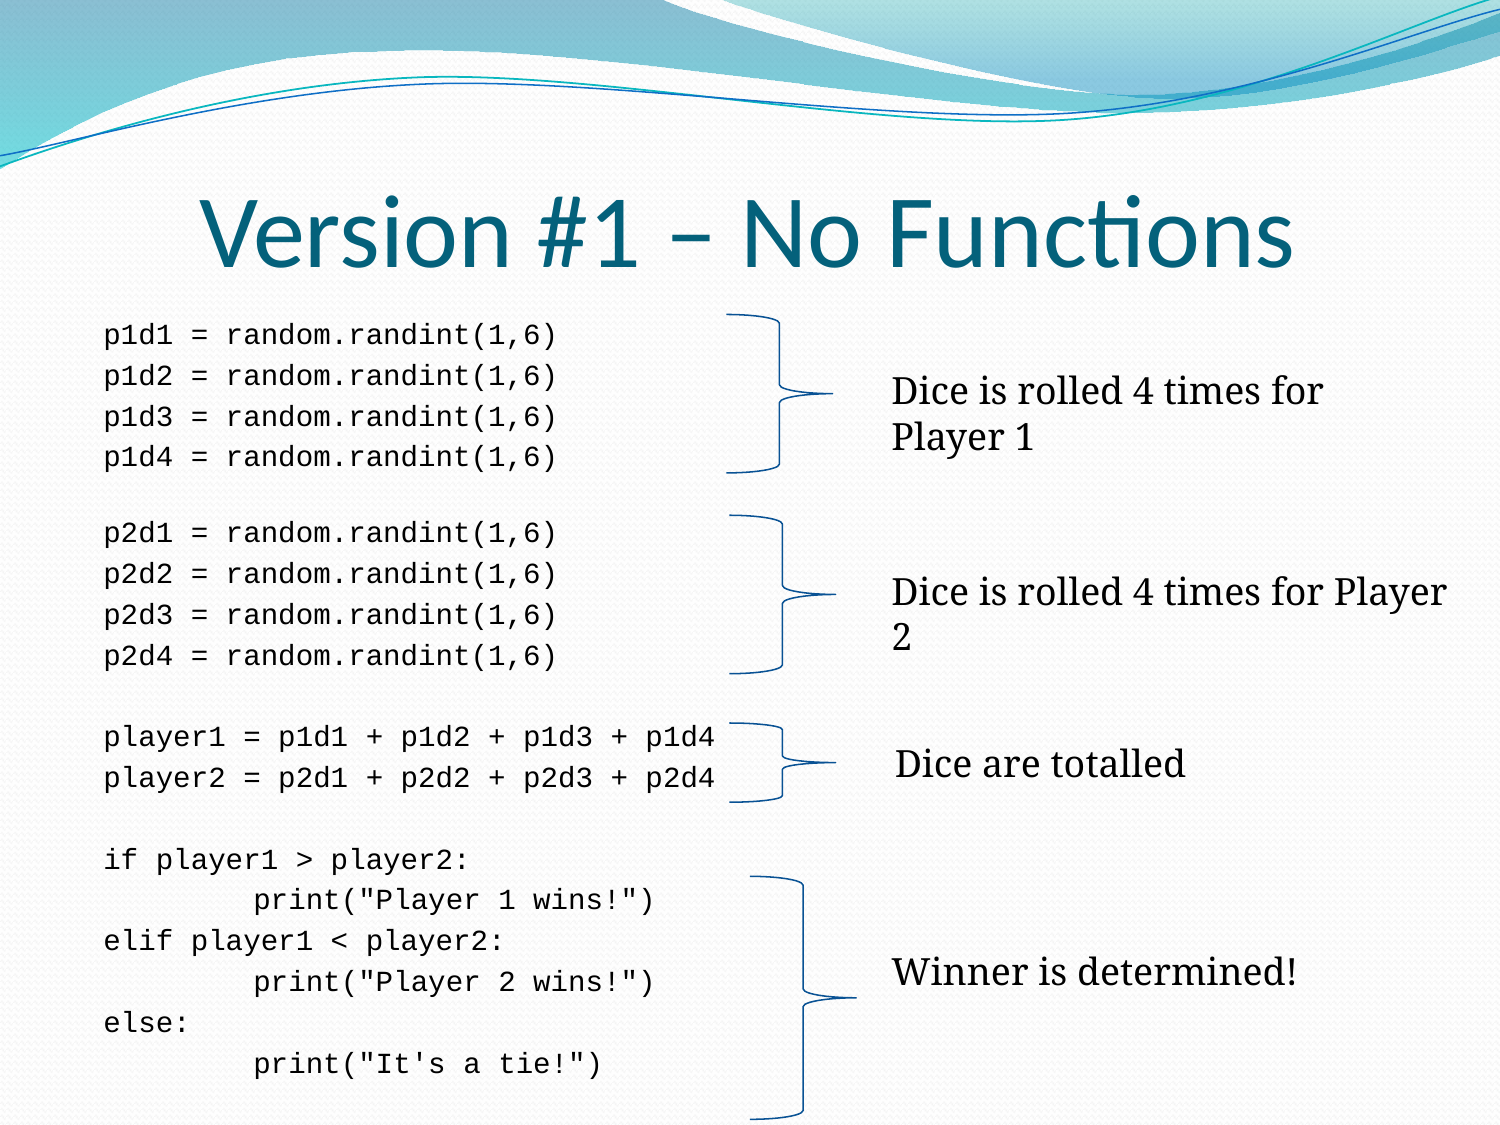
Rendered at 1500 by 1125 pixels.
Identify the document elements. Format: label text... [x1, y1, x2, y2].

text_box [729, 722, 837, 803]
title Version #1 – No Functions [76, 115, 1420, 289]
text_box [749, 875, 858, 1121]
text_box [726, 313, 834, 474]
text_box [729, 514, 837, 675]
text_box Winner is determined! [876, 940, 1400, 1001]
text_box Dice is rolled 4 times for Player 2 [876, 560, 1483, 666]
text_box Dice is rolled 4 times for Player 1 [876, 360, 1459, 465]
list p1d1 = random.randint(1,6) p1d2 = random.randint(1,6) p1d3 = random.randint(1,6) p1d4 = random.randint(1,6) p2d1 = random.randint(1,6) p2d2 = random.randint(1,6) p2d3 = random.randint(1,6) p2d4 = random.randint(1,6) player1 = p1d1 + p1d2 + p1d3 + p1d4 player2 = p2d1 + p2d2 + p2d3 + p2d4 if player1 > player2: print("Player 1 wins!") elif player1 < player2: print("Player 2 wins!") else: print("It's a tie!") [88, 267, 1431, 1106]
text_box Dice are totalled [880, 732, 1486, 792]
